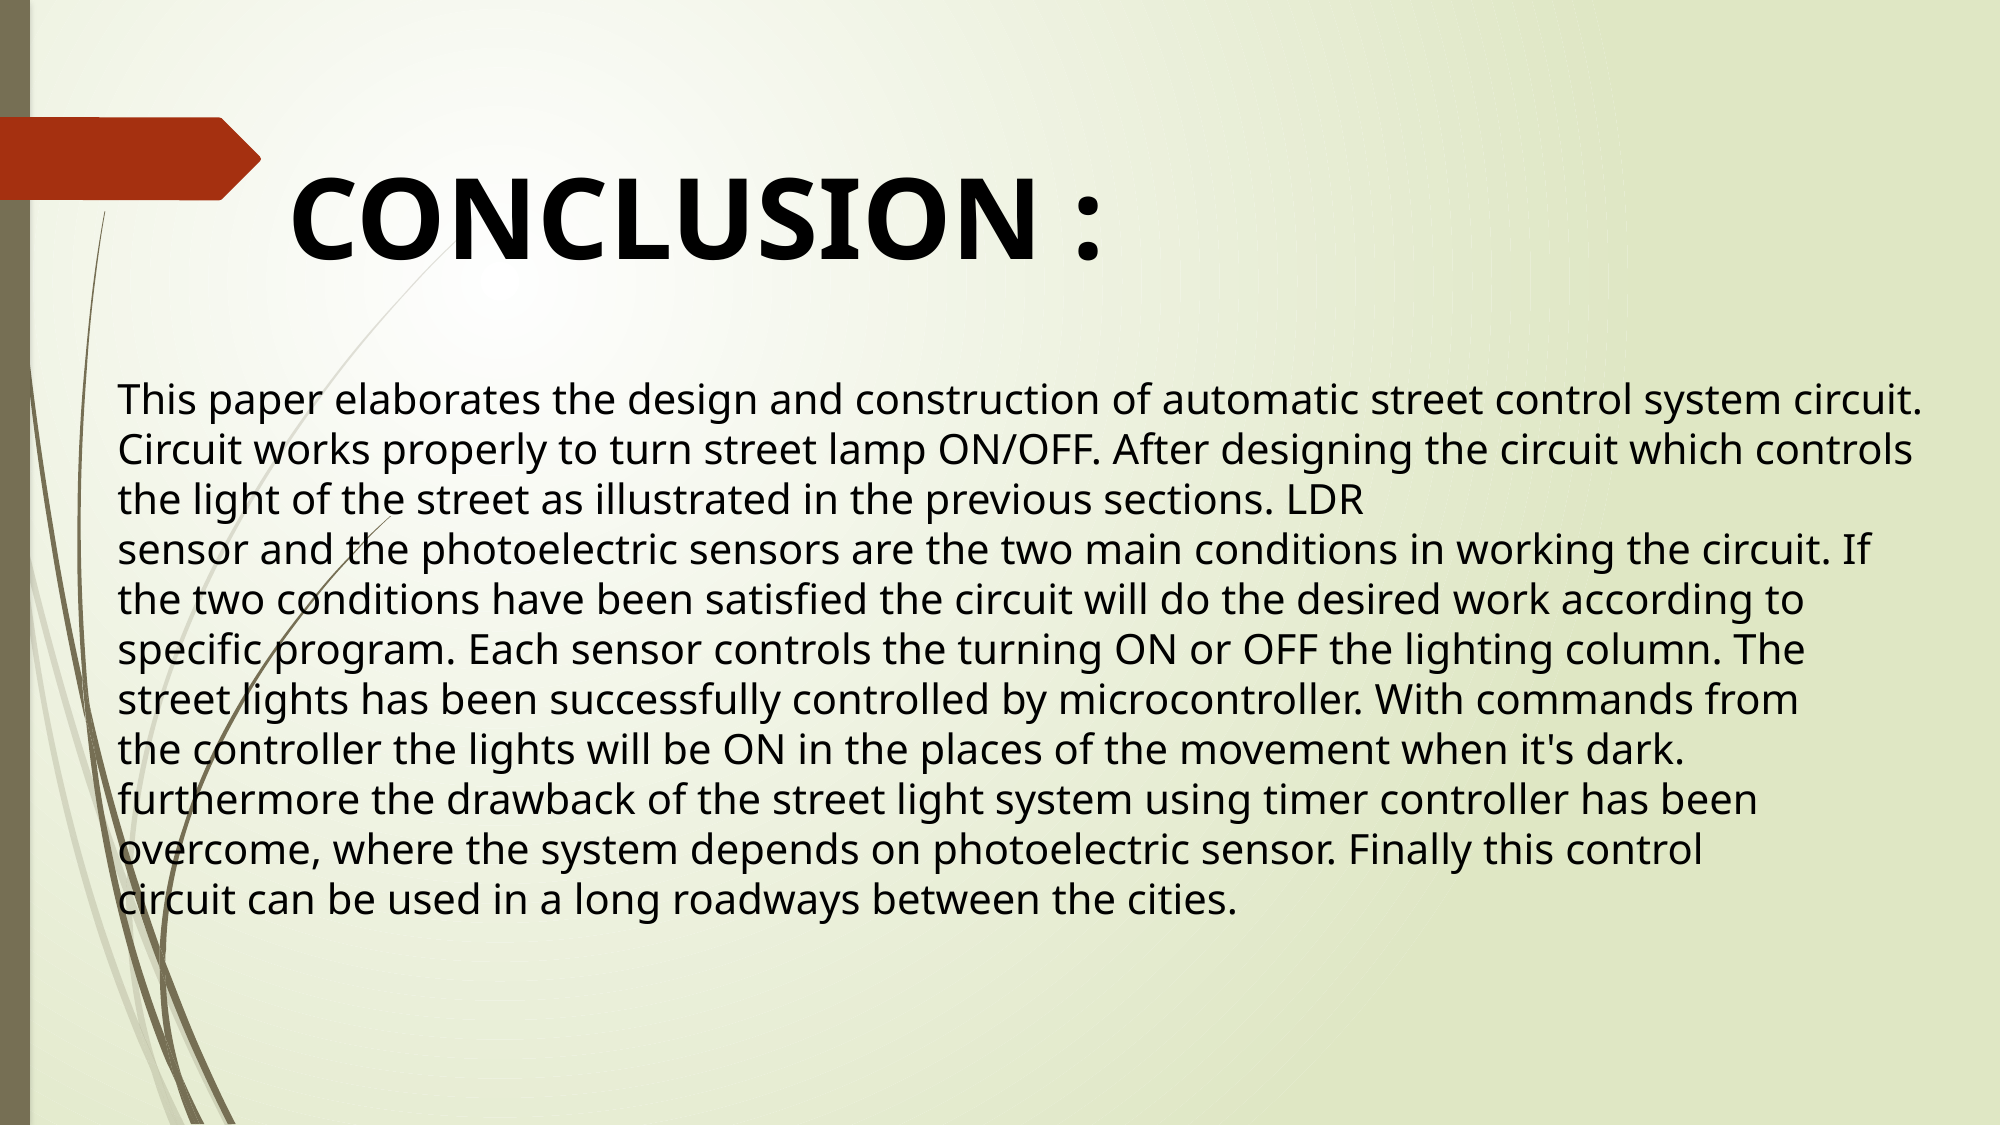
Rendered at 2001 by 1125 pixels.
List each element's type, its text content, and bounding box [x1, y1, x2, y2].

text_box This paper elaborates the design and construction of automatic street control system circuit. Circuit works properly to turn street lamp ON/OFF. After designing the circuit which controls the light of the street as illustrated in the previous sections. LDR sensor and the photoelectric sensors are the two main conditions in working the circuit. If the two conditions have been satisfied the circuit will do the desired work according to specific program. Each sensor controls the turning ON or OFF the lighting column. The street lights has been successfully controlled by microcontroller. With commands from the controller the lights will be ON in the places of the movement when it's dark. furthermore the drawback of the street light system using timer controller has been overcome, where the system depends on photoelectric sensor. Finally this control circuit can be used in a long roadways between the cities. [102, 365, 1940, 931]
title CONCLUSION : [272, 139, 1786, 323]
